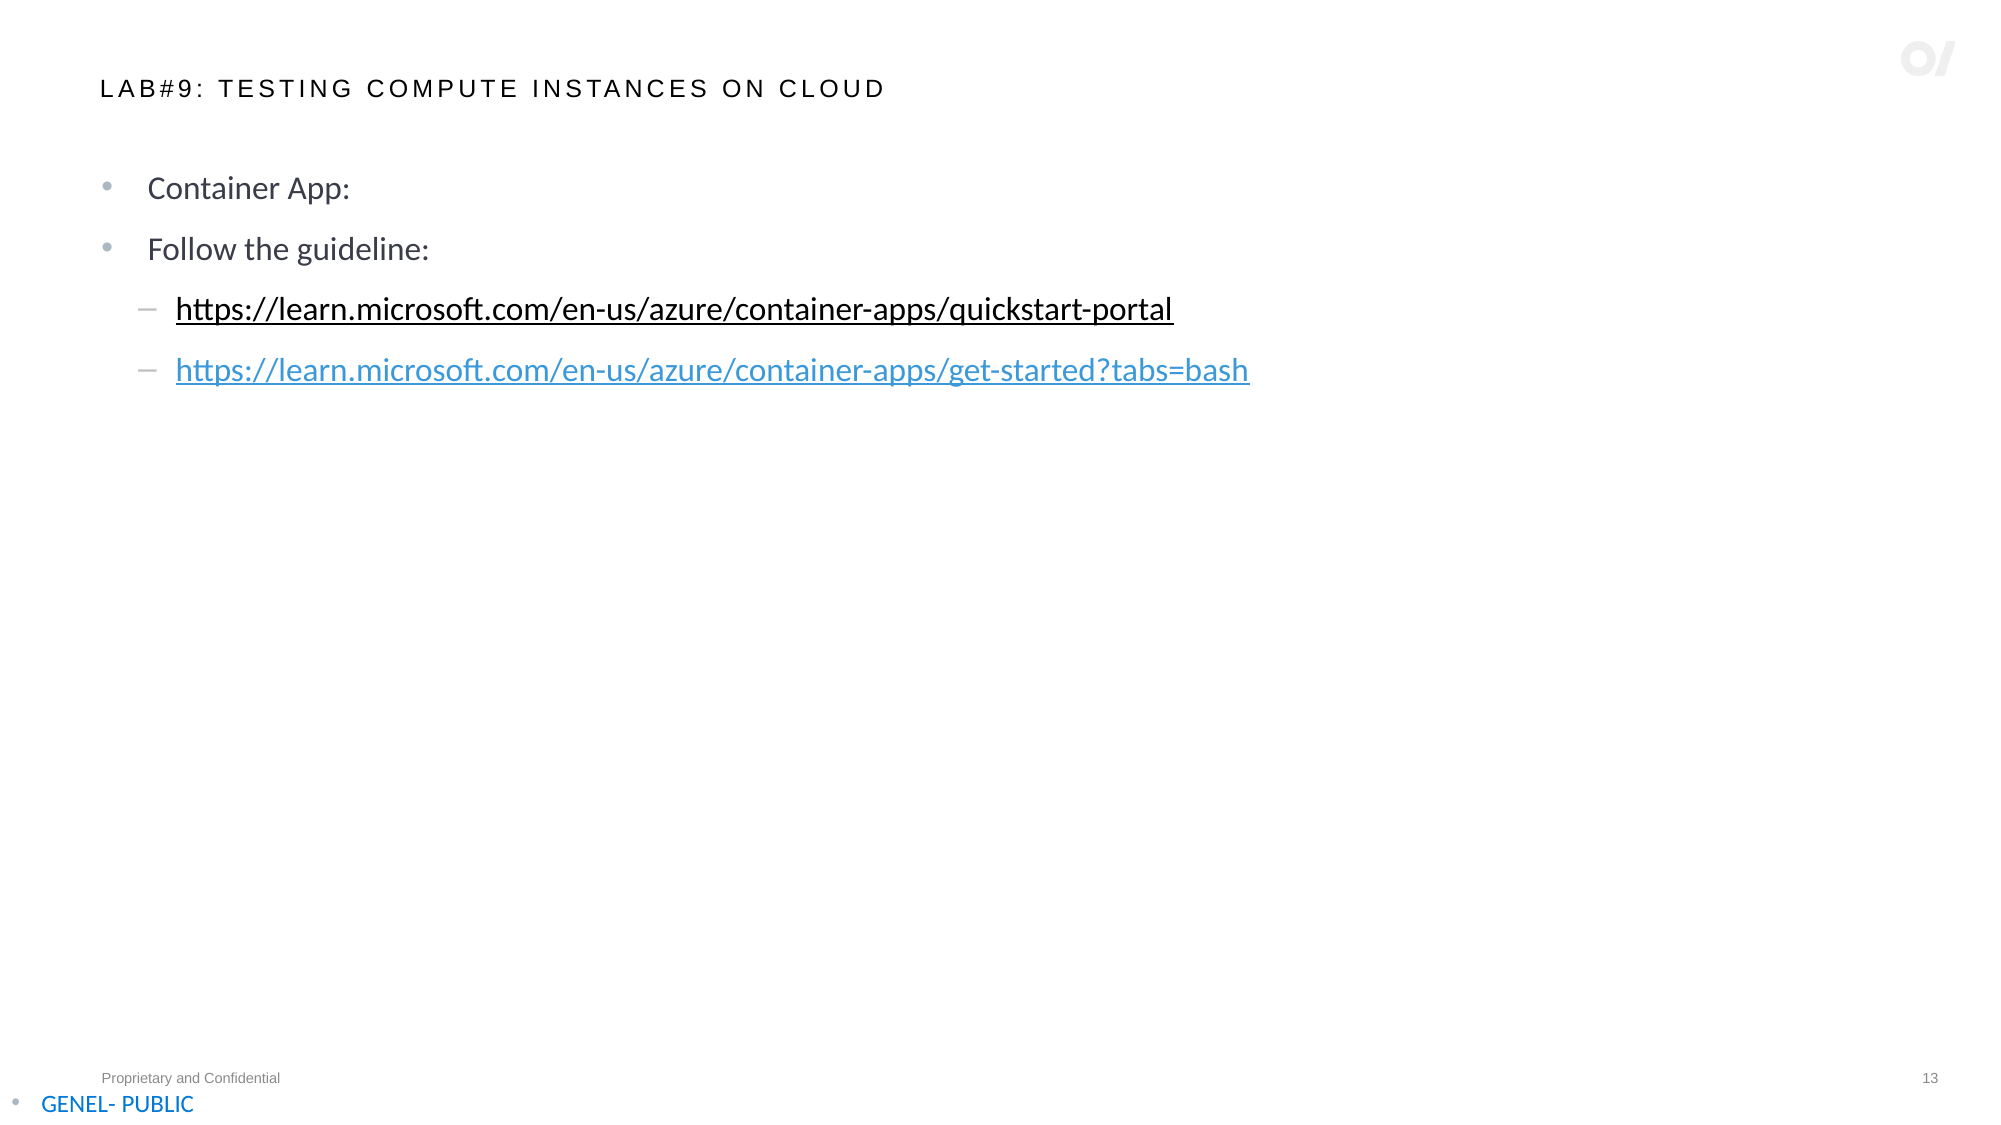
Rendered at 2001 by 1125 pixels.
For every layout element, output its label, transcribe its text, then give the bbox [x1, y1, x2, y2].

list Container App: Follow the guideline: https://learn.microsoft.com/en-us/azure/container-apps/quickstart-portal https://learn.microsoft.com/en-us/azure/container-apps/get-started?tabs=bash [99, 162, 1900, 1015]
title LAB#9: Testing COMPUTE INSTANCES ON CLOUD [99, 75, 1900, 117]
